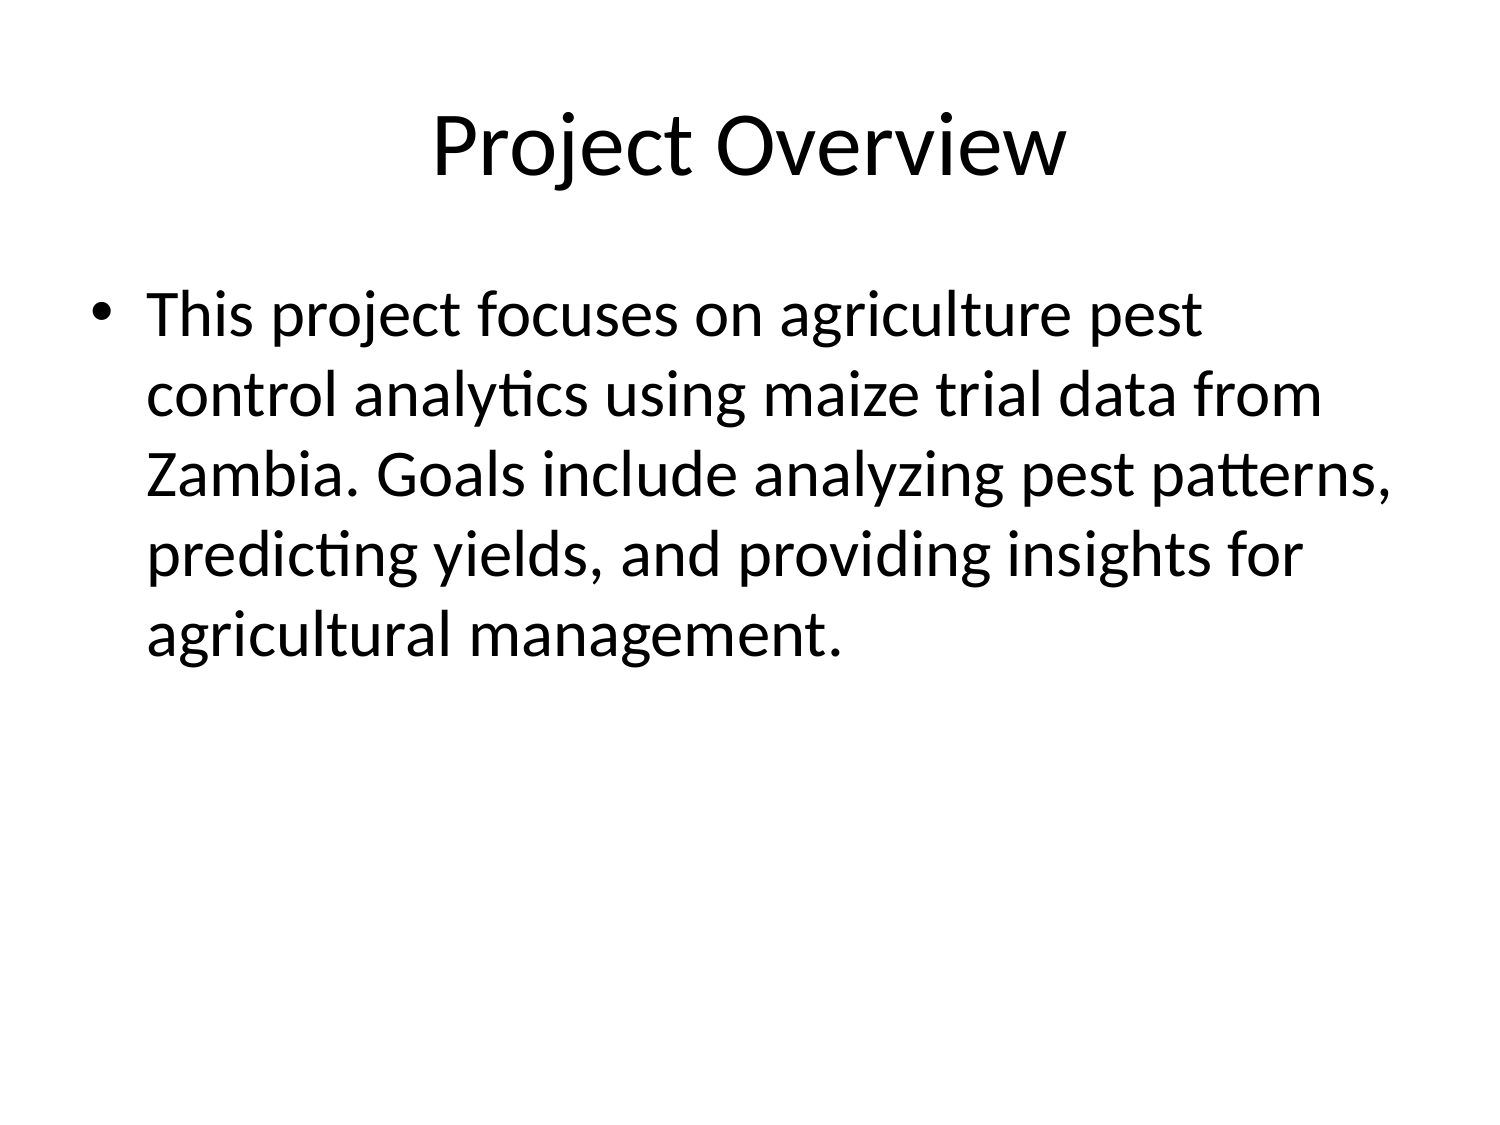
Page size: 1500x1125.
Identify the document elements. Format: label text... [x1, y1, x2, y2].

title Project Overview [75, 45, 1425, 233]
list This project focuses on agriculture pest control analytics using maize trial data from Zambia. Goals include analyzing pest patterns, predicting yields, and providing insights for agricultural management. [75, 262, 1425, 1005]
